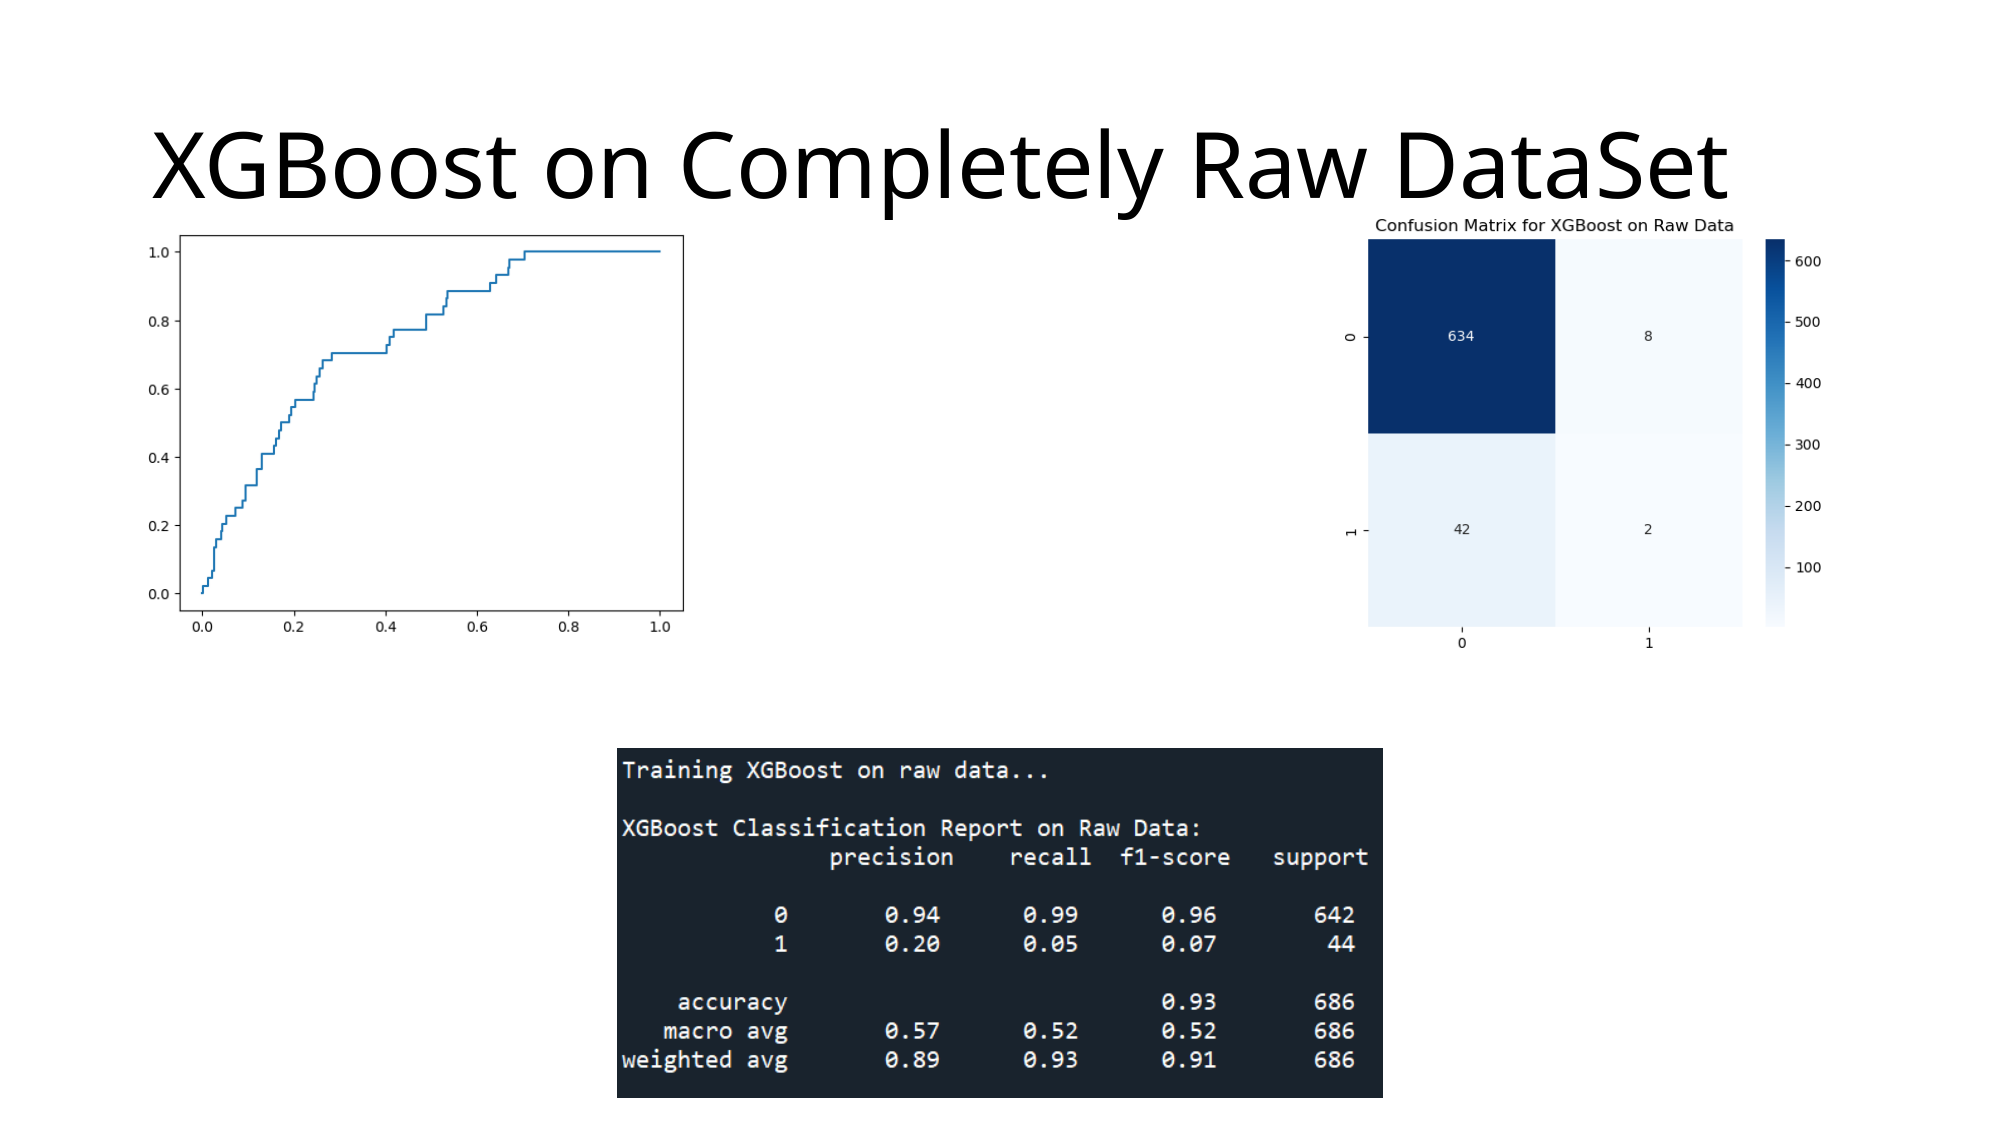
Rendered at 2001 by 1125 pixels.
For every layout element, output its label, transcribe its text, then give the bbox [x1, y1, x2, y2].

picture [1334, 209, 1831, 661]
picture [617, 748, 1383, 1098]
picture [137, 225, 692, 645]
title XGBoost on Completely Raw DataSet [137, 59, 1863, 278]
